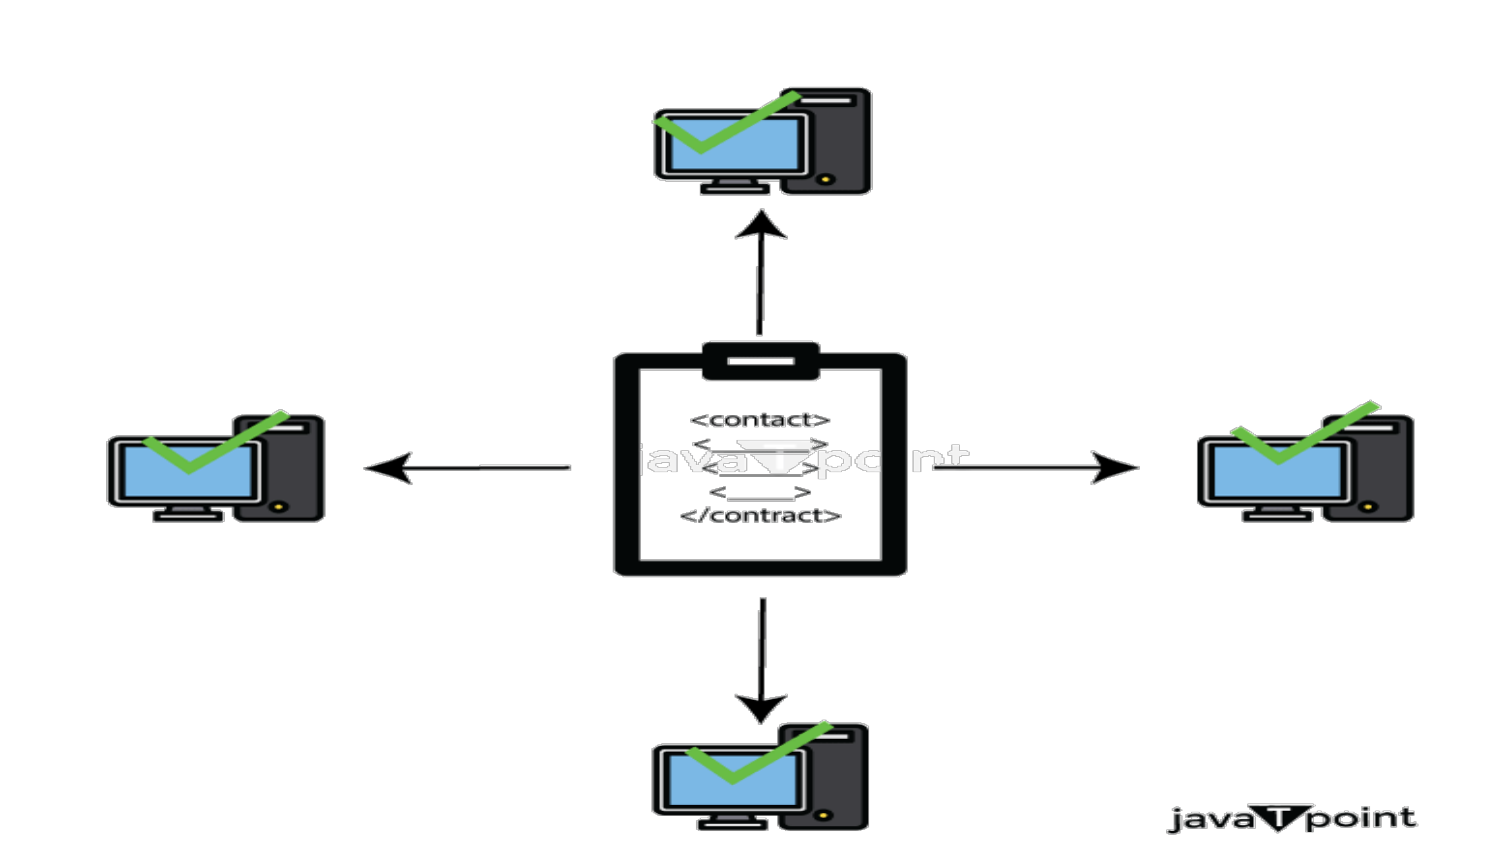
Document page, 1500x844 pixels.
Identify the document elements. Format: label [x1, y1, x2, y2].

picture [76, 80, 1430, 844]
